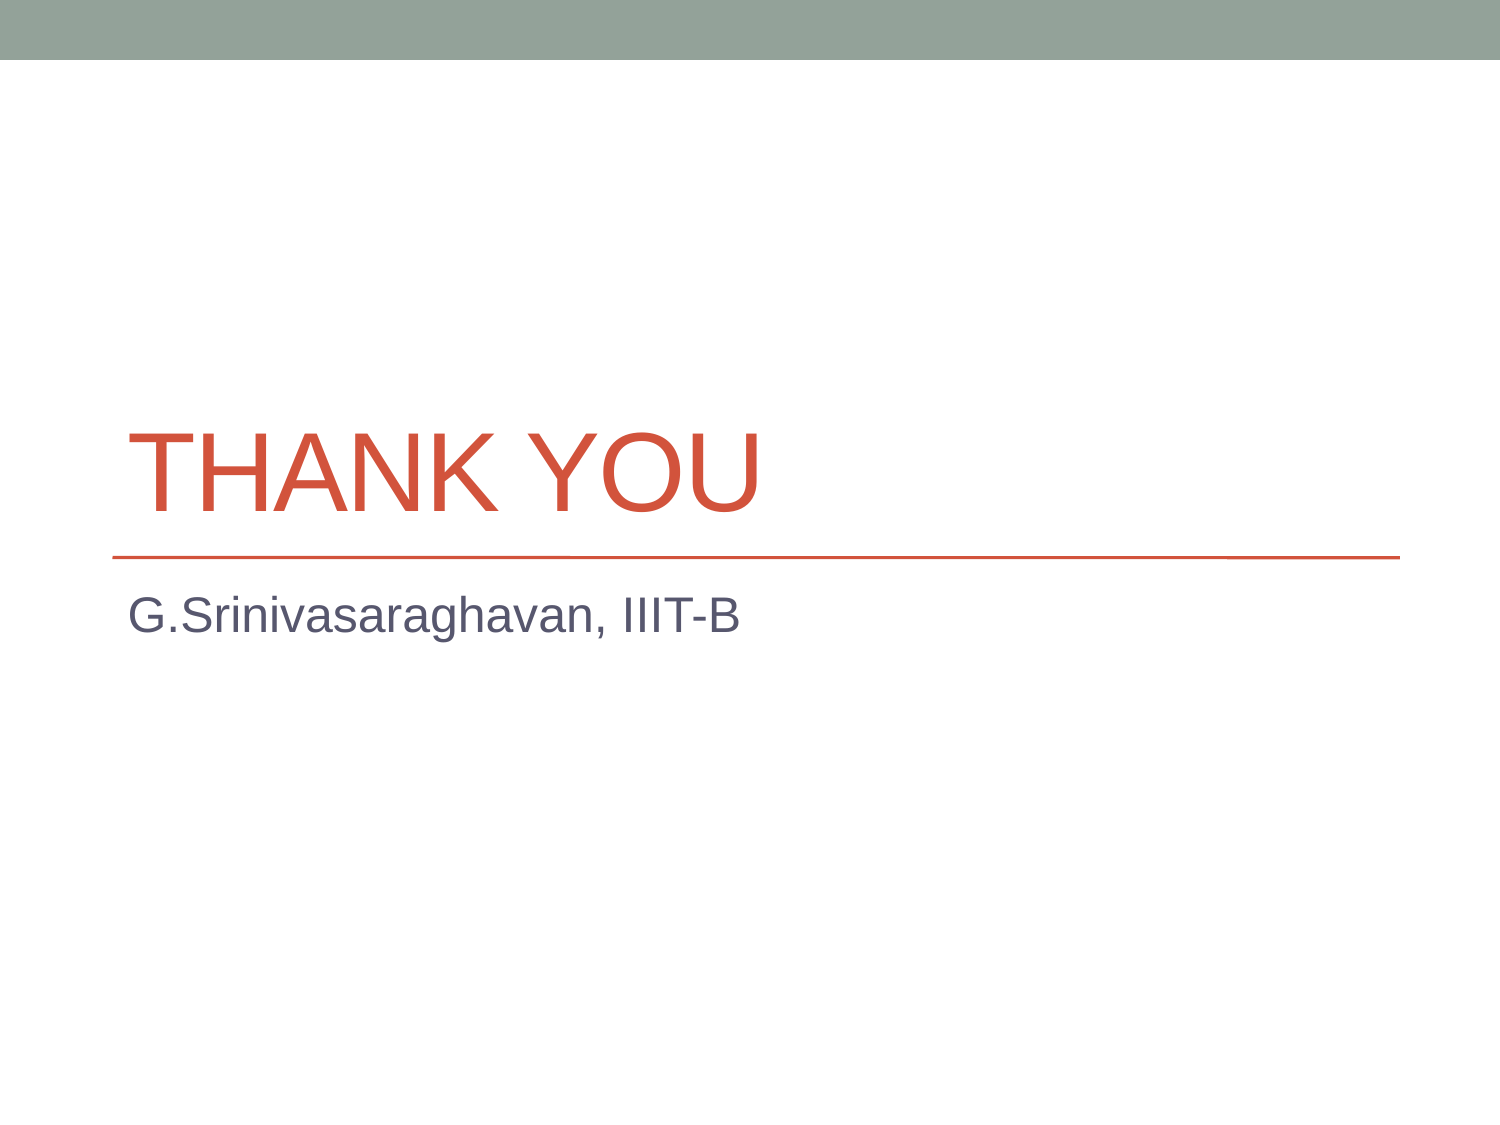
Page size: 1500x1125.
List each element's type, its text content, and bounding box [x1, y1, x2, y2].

subtitle G.Srinivasaraghavan, IIIT-B [112, 575, 1163, 863]
title Thank You [112, 224, 1400, 542]
